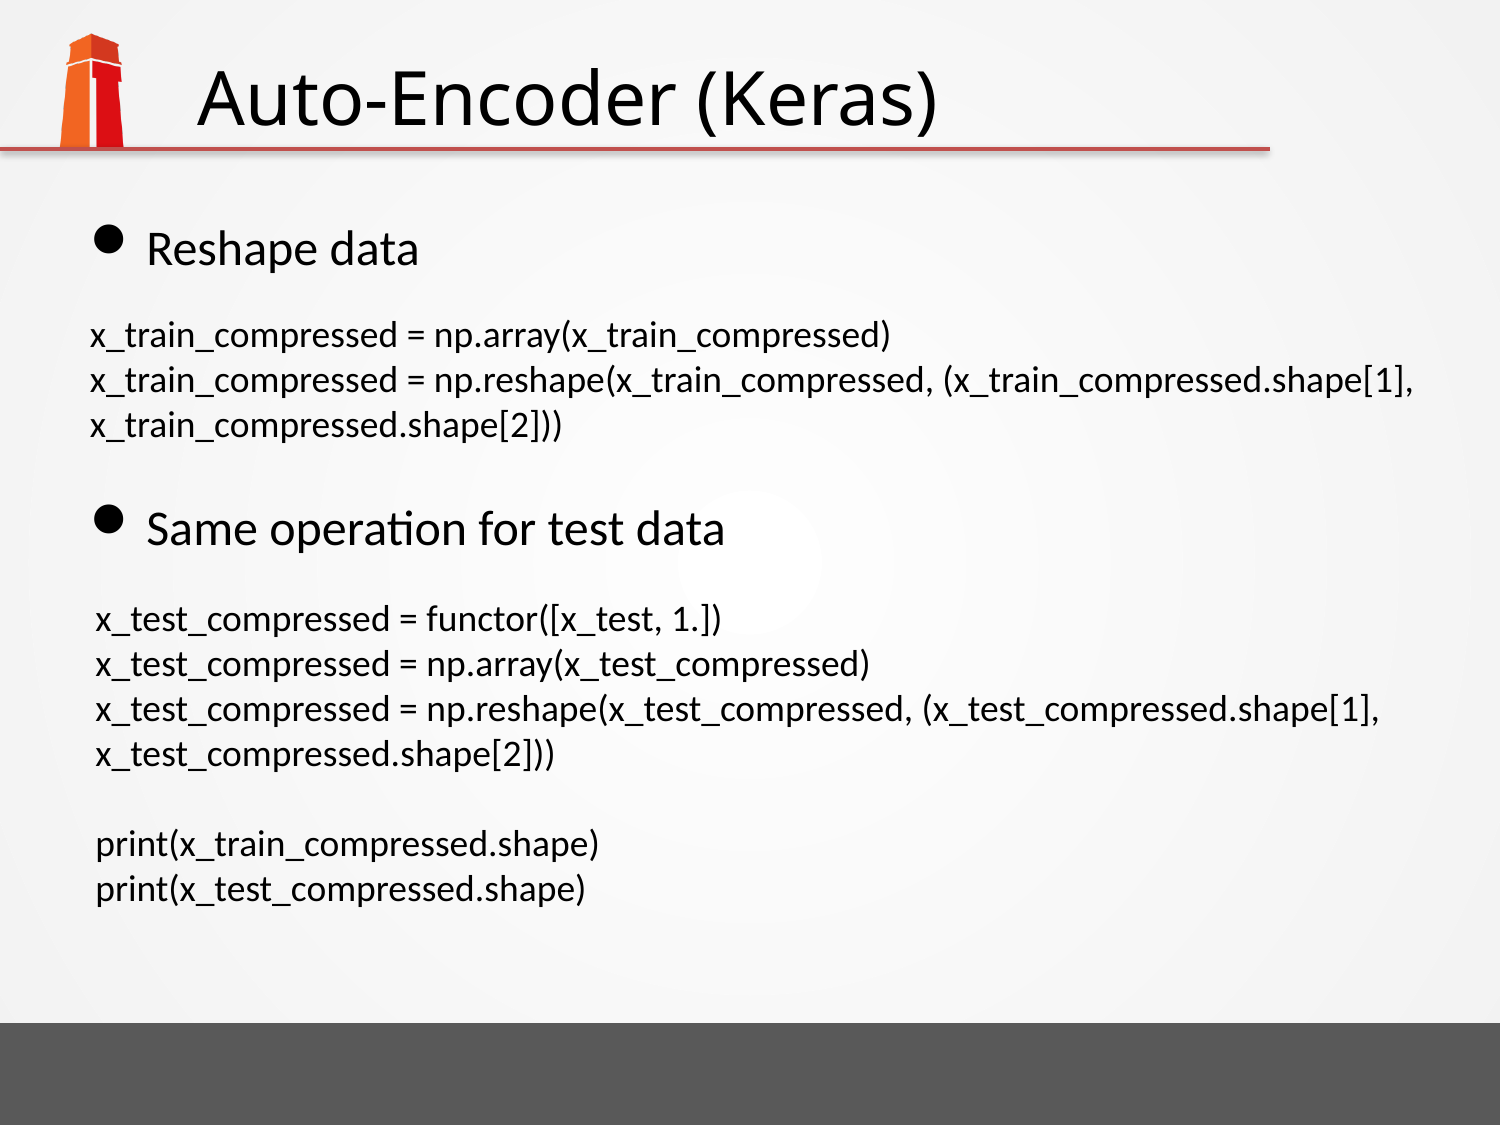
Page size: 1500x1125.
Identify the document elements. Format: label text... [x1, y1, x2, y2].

text_box x_train_compressed = np.array(x_train_compressed) x_train_compressed = np.reshape(x_train_compressed, (x_train_compressed.shape[1], x_train_compressed.shape[2])) [75, 302, 1447, 453]
list Reshape data Same operation for test data [75, 208, 1425, 302]
text_box x_test_compressed = functor([x_test, 1.]) x_test_compressed = np.array(x_test_compressed) x_test_compressed = np.reshape(x_test_compressed, (x_test_compressed.shape[1], x_test_compressed.shape[2])) print(x_train_compressed.shape) print(x_test_compressed.shape) [80, 586, 1431, 916]
list Reshape data Same operation for test data [75, 453, 1425, 1005]
picture [16, 11, 166, 147]
title Auto-Encoder (Keras) [183, 42, 1270, 149]
